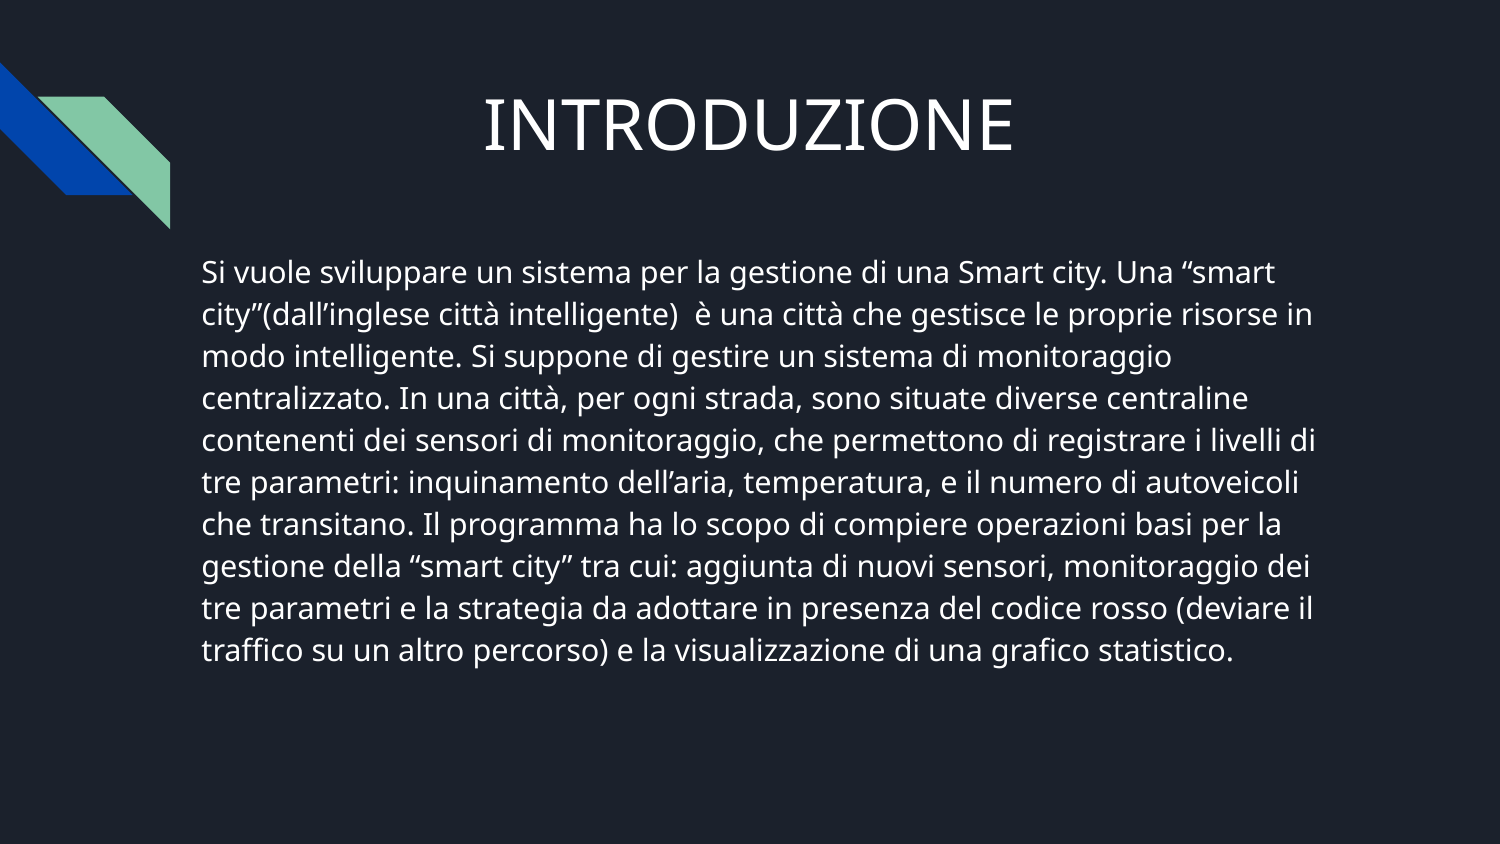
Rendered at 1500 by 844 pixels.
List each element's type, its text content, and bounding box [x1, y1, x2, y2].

title INTRODUZIONE [172, 64, 1328, 215]
list Si vuole sviluppare un sistema per la gestione di una Smart city. Una “smart city”(dall’inglese città intelligente) è una città che gestisce le proprie risorse in modo intelligente. Si suppone di gestire un sistema di monitoraggio centralizzato. In una città, per ogni strada, sono situate diverse centraline contenenti dei sensori di monitoraggio, che permettono di registrare i livelli di tre parametri: inquinamento dell’aria, temperatura, e il numero di autoveicoli che transitano. Il programma ha lo scopo di compiere operazioni basi per la gestione della “smart city” tra cui: aggiunta di nuovi sensori, monitoraggio dei tre parametri e la strategia da adottare in presenza del codice rosso (deviare il traffico su un altro percorso) e la visualizzazione di una grafico statistico. [186, 232, 1342, 711]
